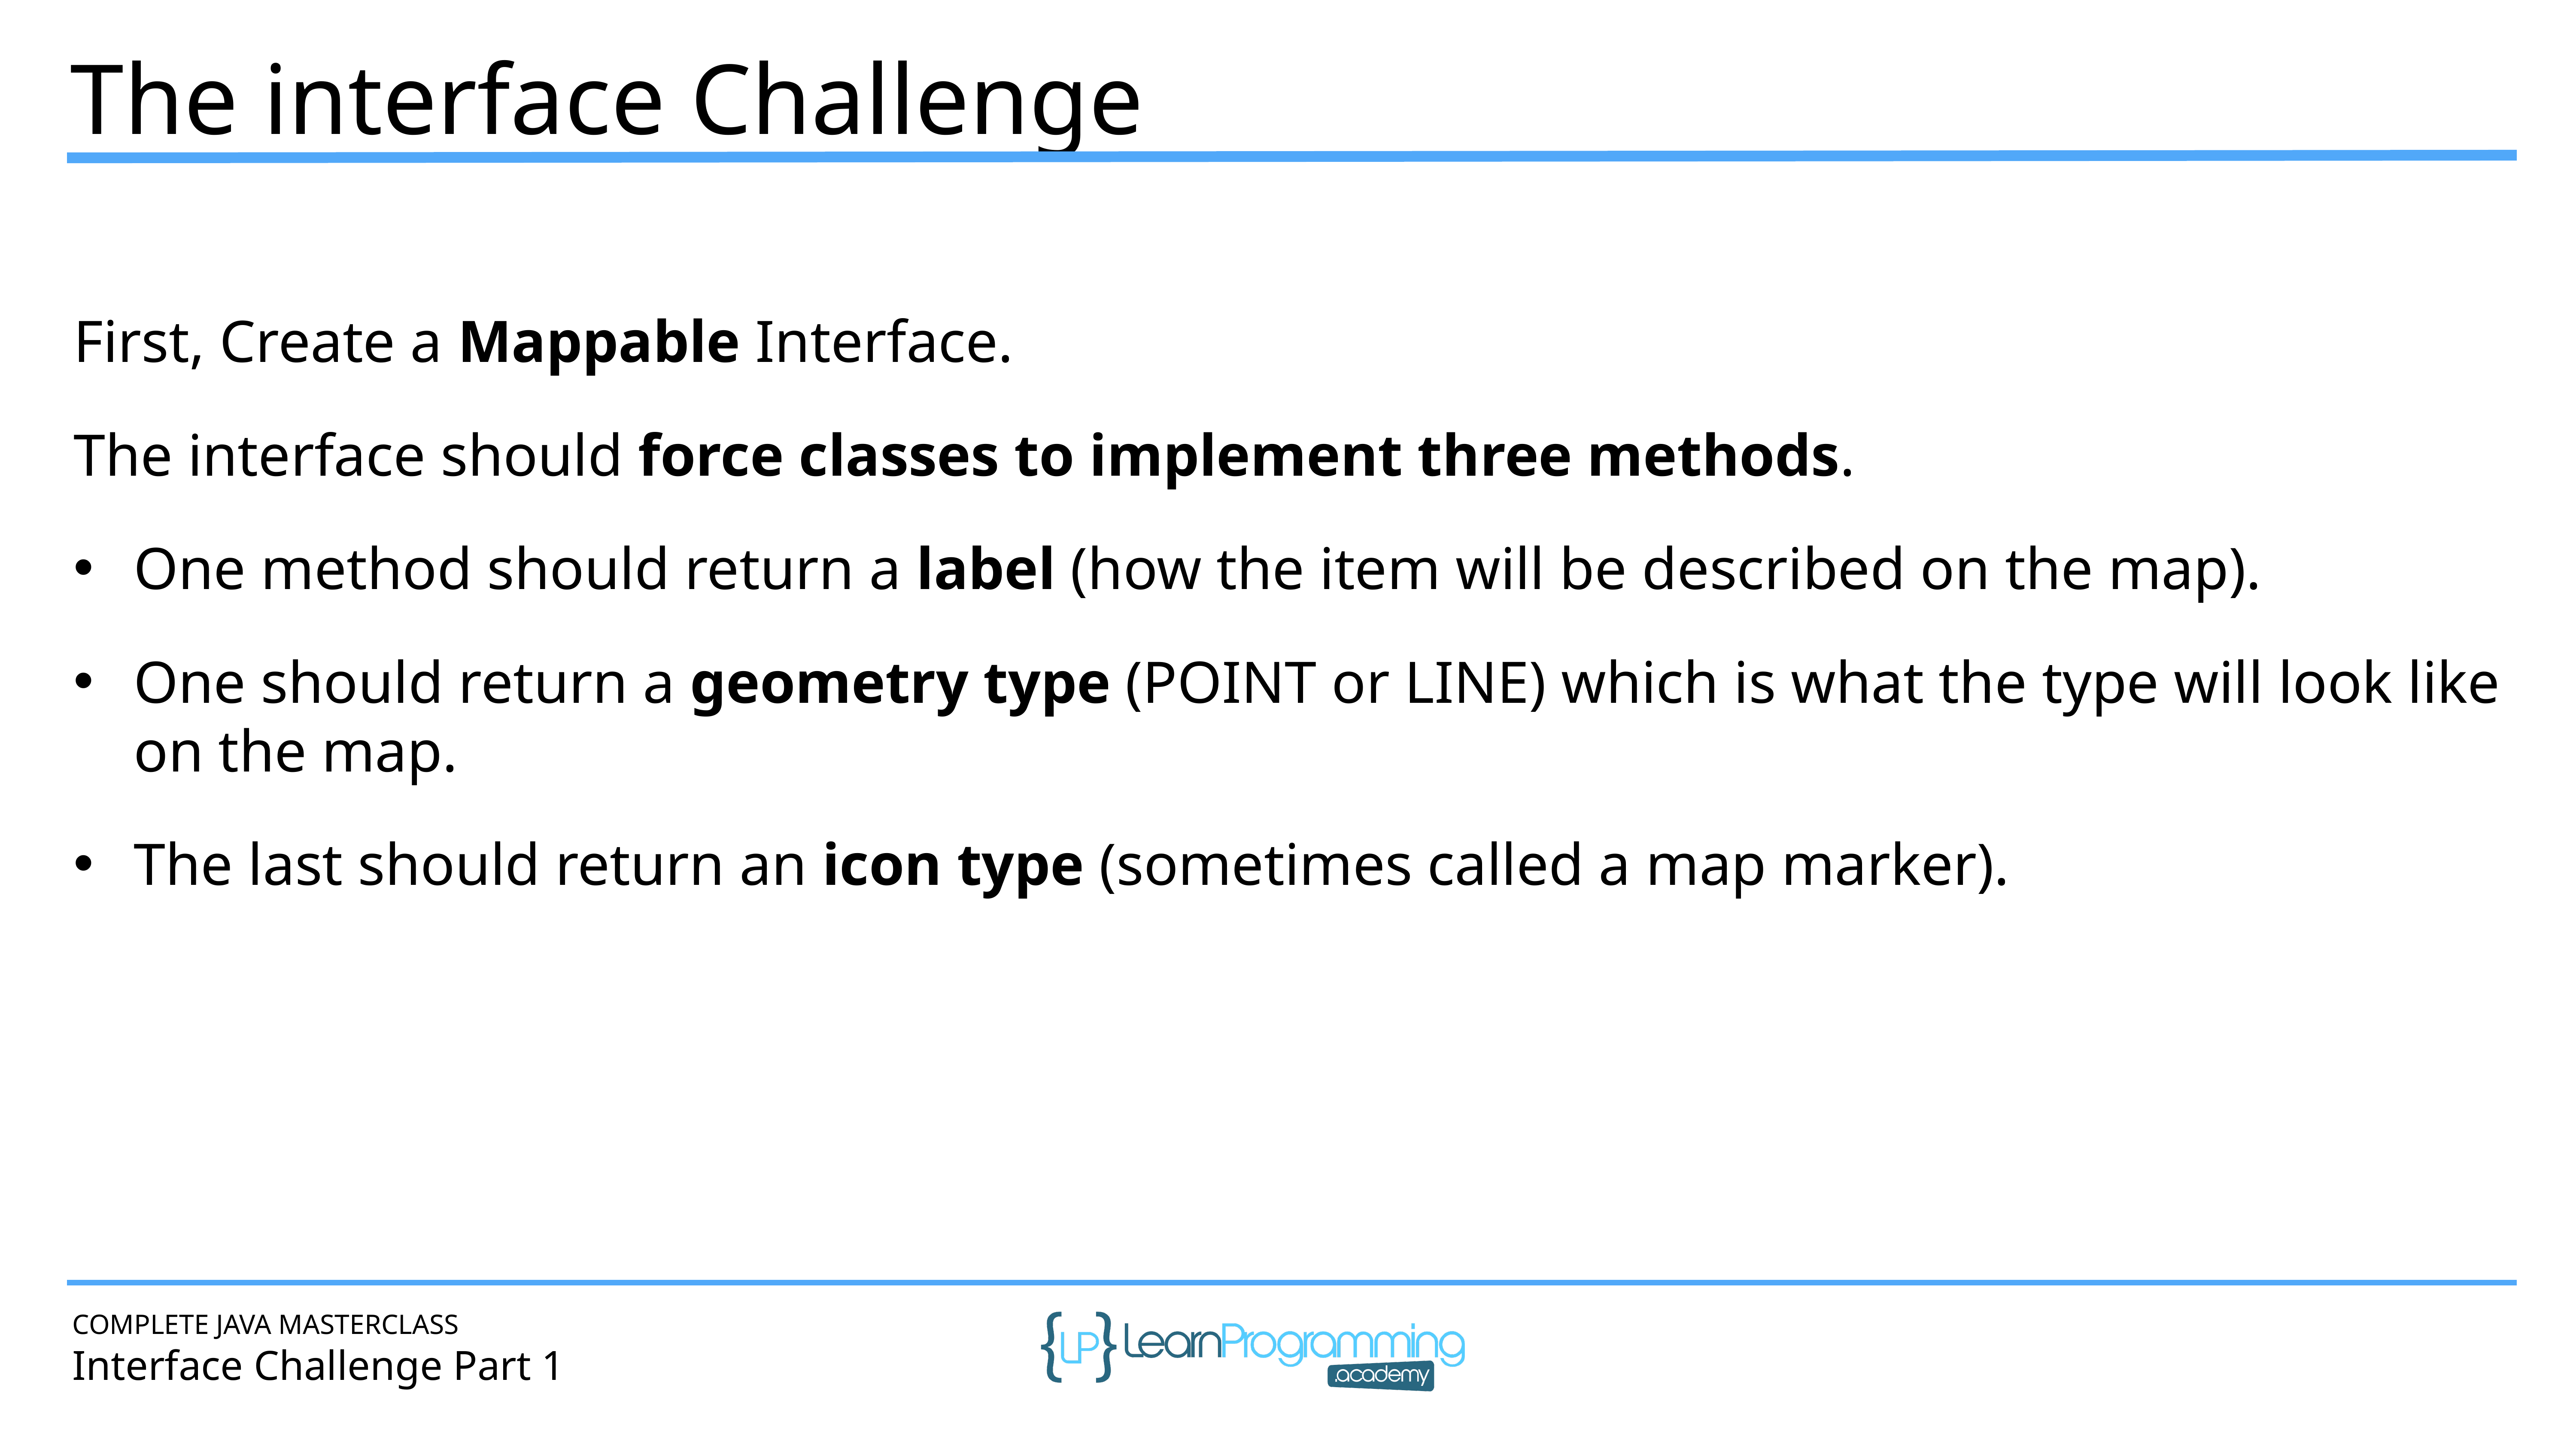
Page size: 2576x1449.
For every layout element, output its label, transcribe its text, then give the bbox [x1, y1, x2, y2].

text_box COMPLETE JAVA MASTERCLASS Interface Challenge Part 1 [67, 1302, 1030, 1394]
text_box First, Create a Mappable Interface. The interface should force classes to implement three methods. One method should return a label (how the item will be described on the map). One should return a geometry type (POINT or LINE) which is what the type will look like on the map. The last should return an icon type (sometimes called a map marker). [67, 301, 2517, 1139]
text_box The interface Challenge [65, 32, 1149, 159]
picture [1032, 1302, 1477, 1400]
